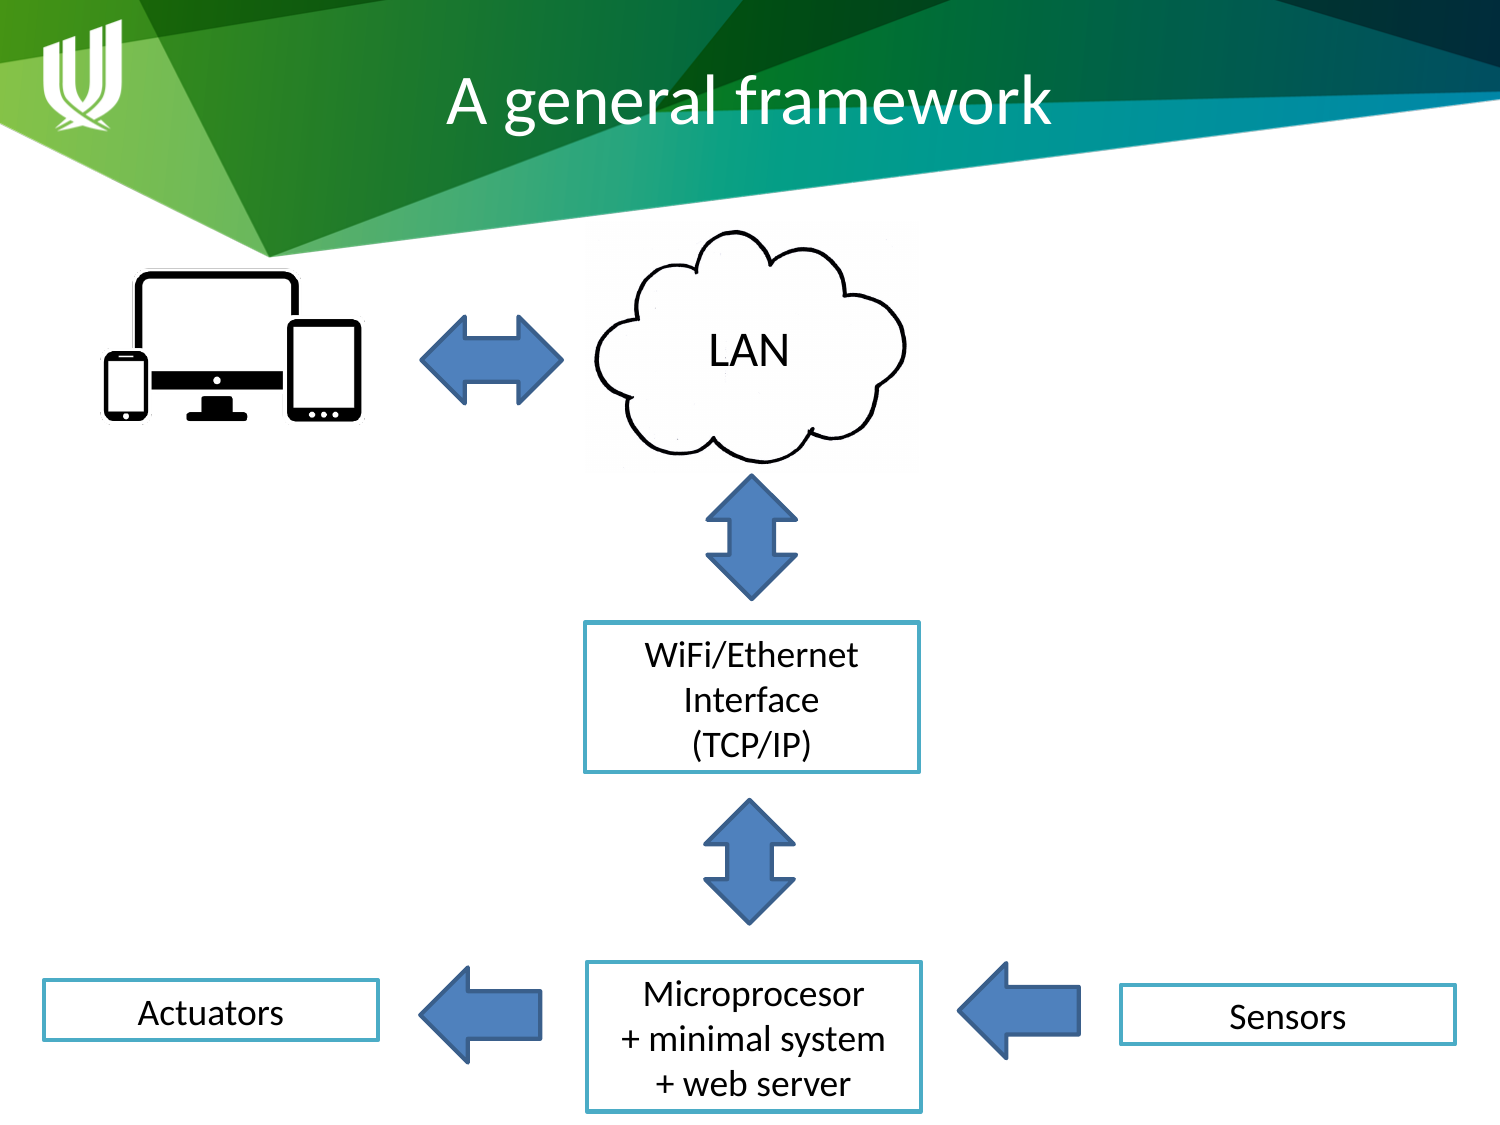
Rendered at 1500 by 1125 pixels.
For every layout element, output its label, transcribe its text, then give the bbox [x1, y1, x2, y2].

text_box [956, 961, 1081, 1061]
picture [0, 0, 1500, 561]
text_box [419, 314, 565, 406]
text_box Microprocesor + minimal system + web server [585, 960, 923, 1114]
text_box WiFi/Ethernet Interface (TCP/IP) [583, 620, 921, 774]
title A general framework [75, 45, 1425, 233]
text_box Sensors [1119, 983, 1457, 1046]
text_box Actuators [42, 978, 380, 1042]
text_box [703, 797, 796, 926]
text_box [418, 965, 543, 1065]
text_box [705, 481, 799, 602]
